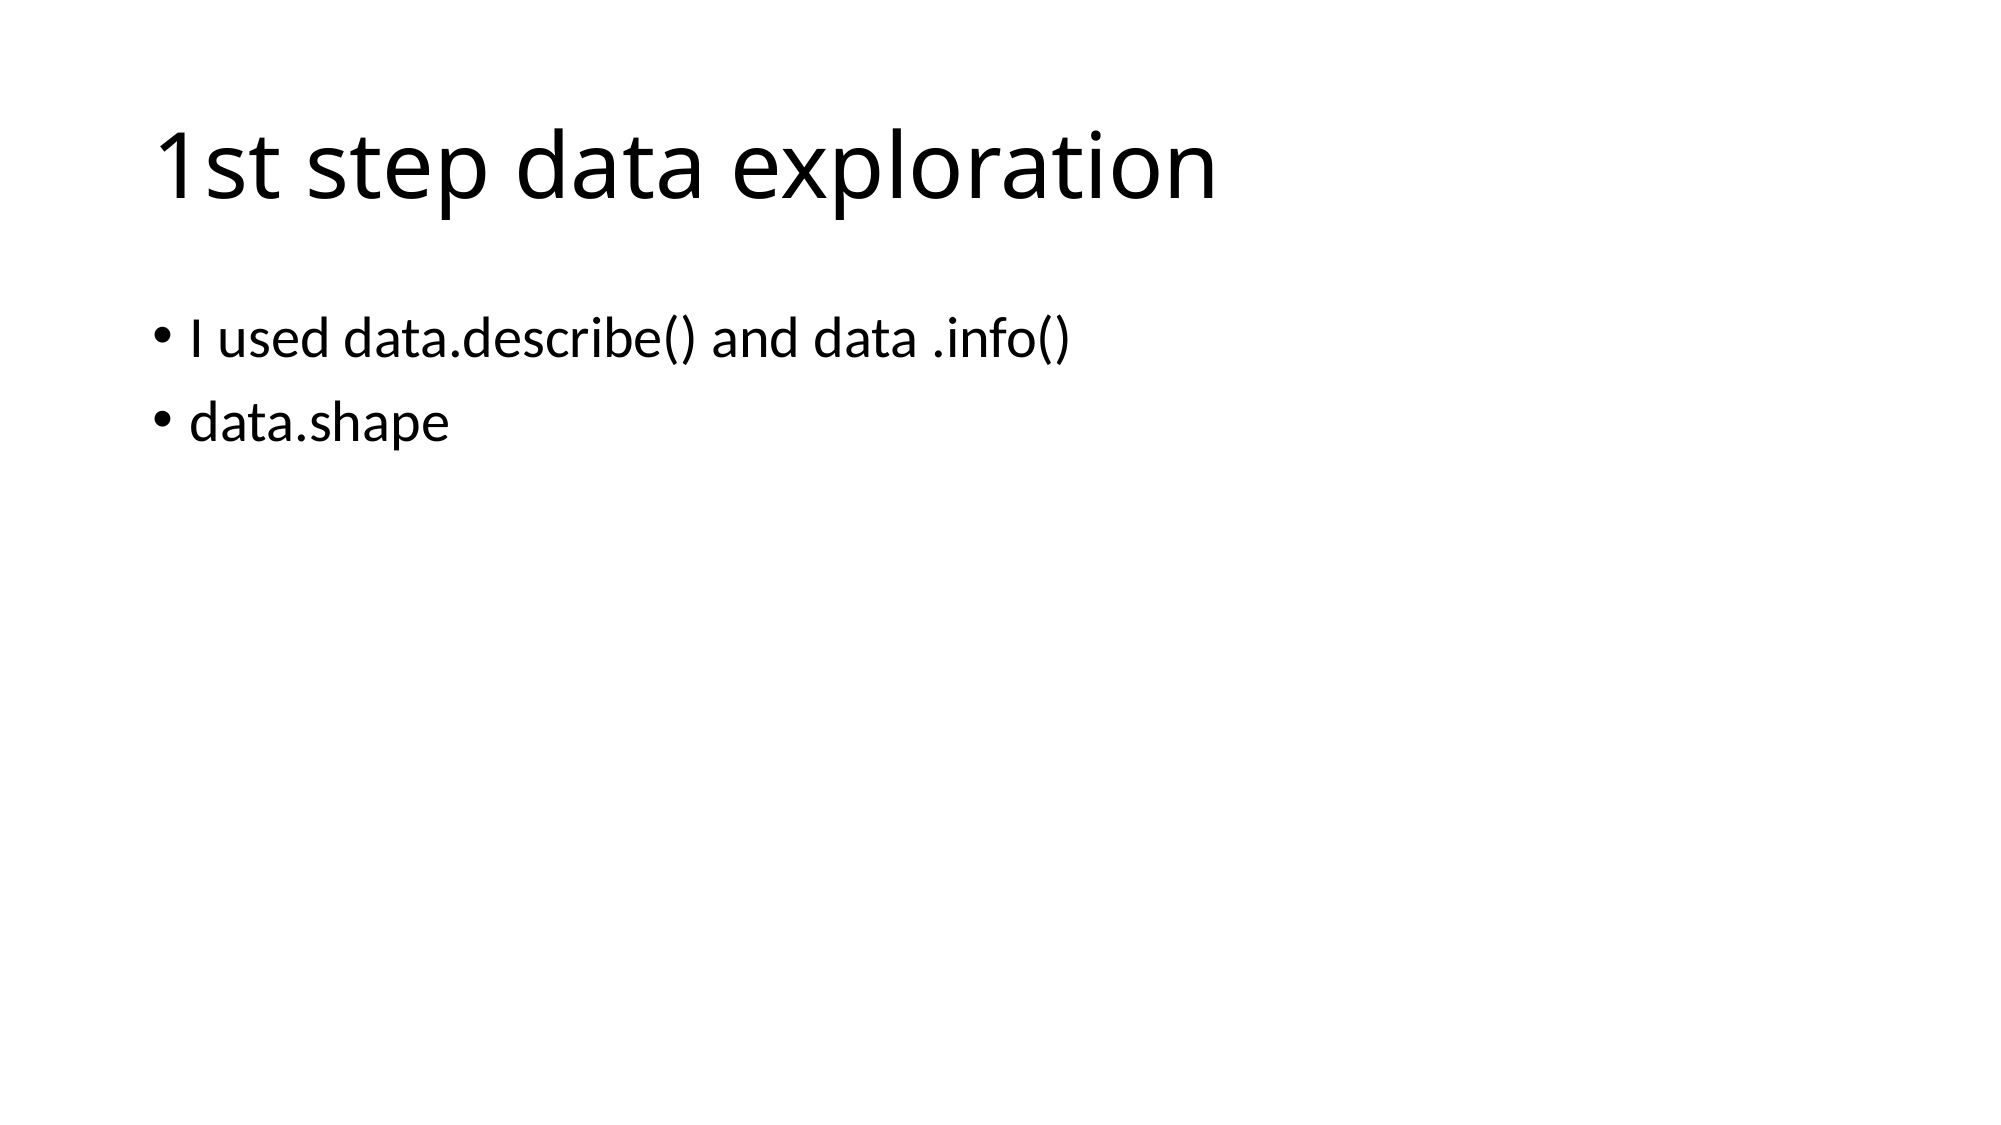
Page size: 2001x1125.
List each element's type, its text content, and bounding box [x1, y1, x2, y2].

list I used data.describe() and data .info() data.shape [137, 299, 1863, 1014]
title 1st step data exploration [137, 59, 1863, 278]
